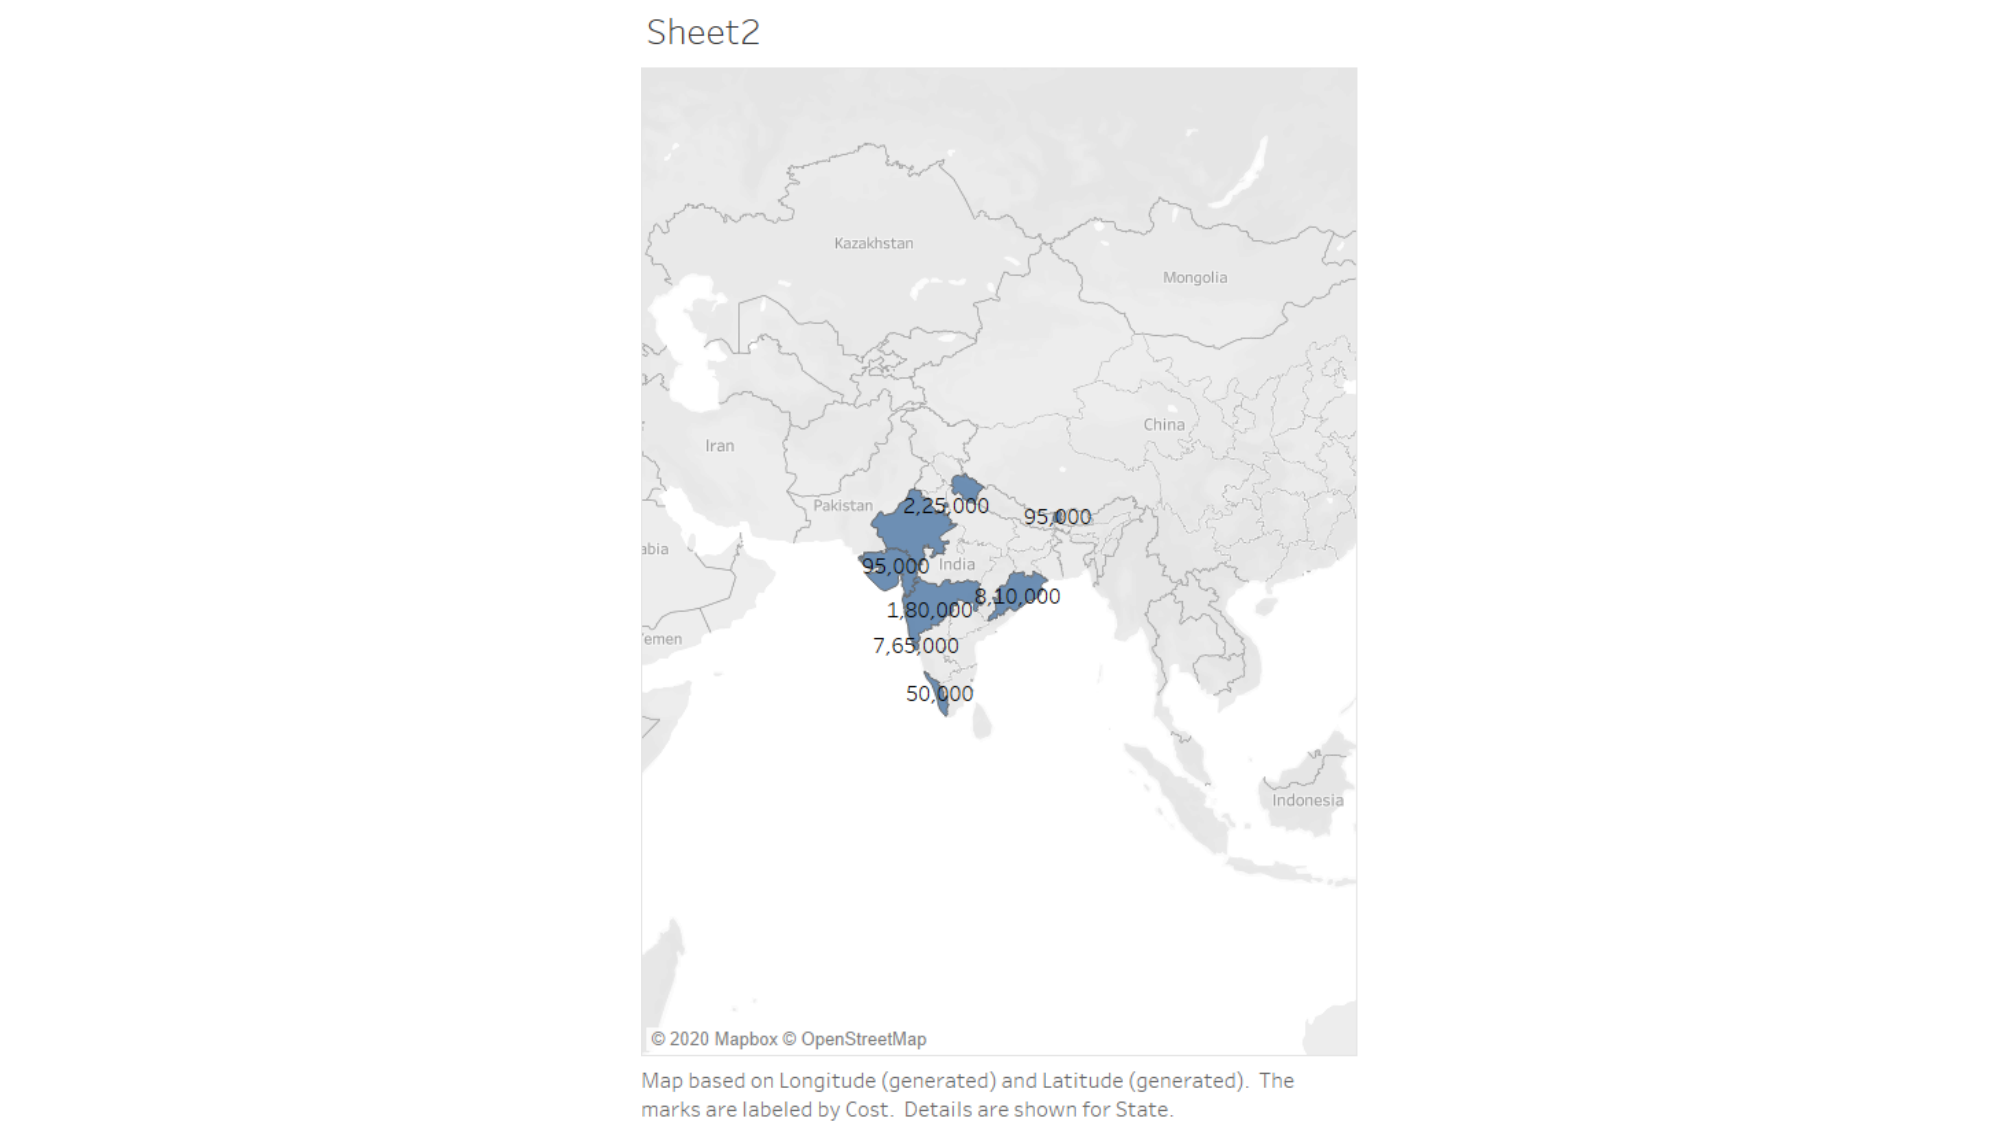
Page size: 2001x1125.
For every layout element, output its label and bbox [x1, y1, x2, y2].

picture [641, 0, 1359, 1125]
